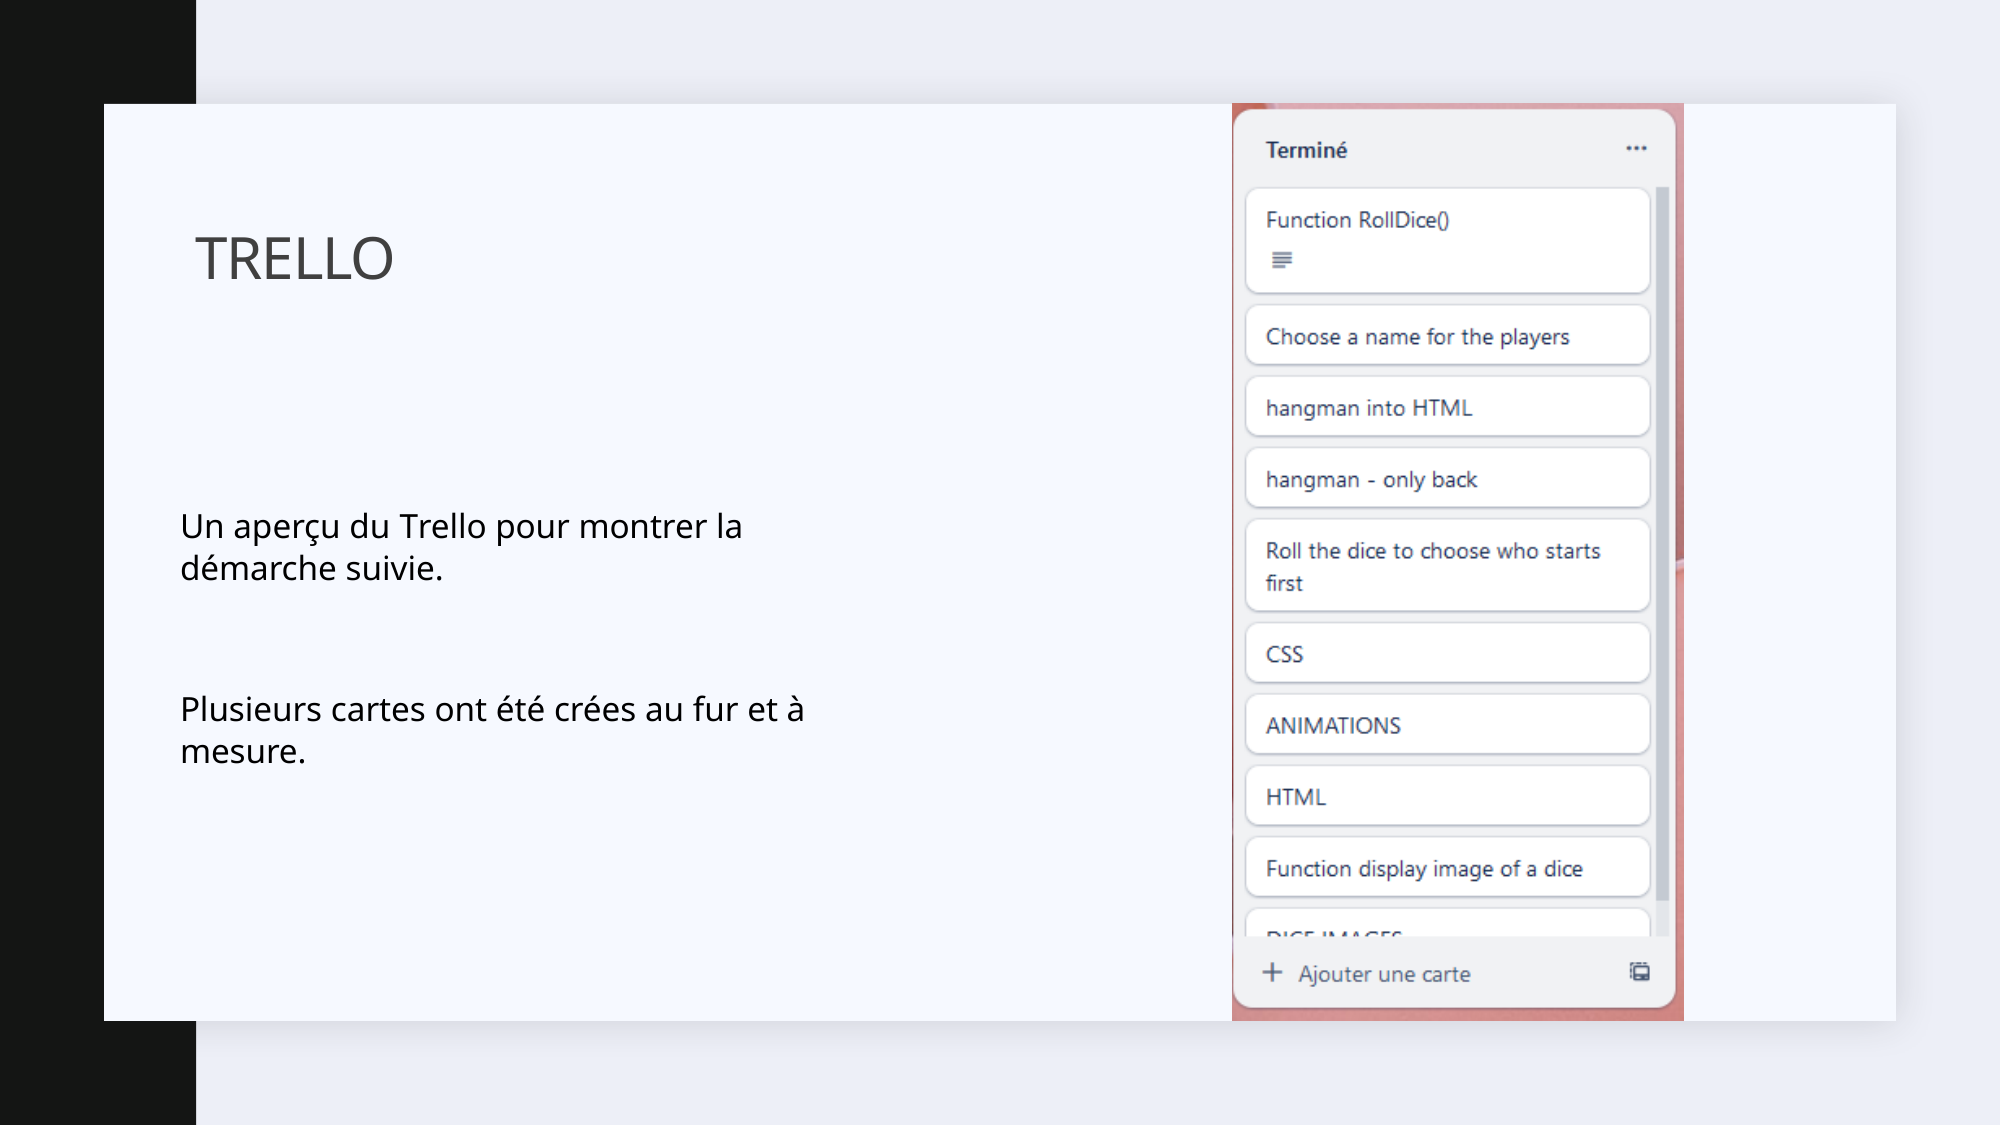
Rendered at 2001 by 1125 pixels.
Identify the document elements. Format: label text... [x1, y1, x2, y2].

title TRELLO [180, 154, 862, 367]
picture [1232, 103, 1684, 1022]
list Un aperçu du Trello pour montrer la démarche suivie. Plusieurs cartes ont été crées au fur et à mesure. [180, 374, 862, 971]
